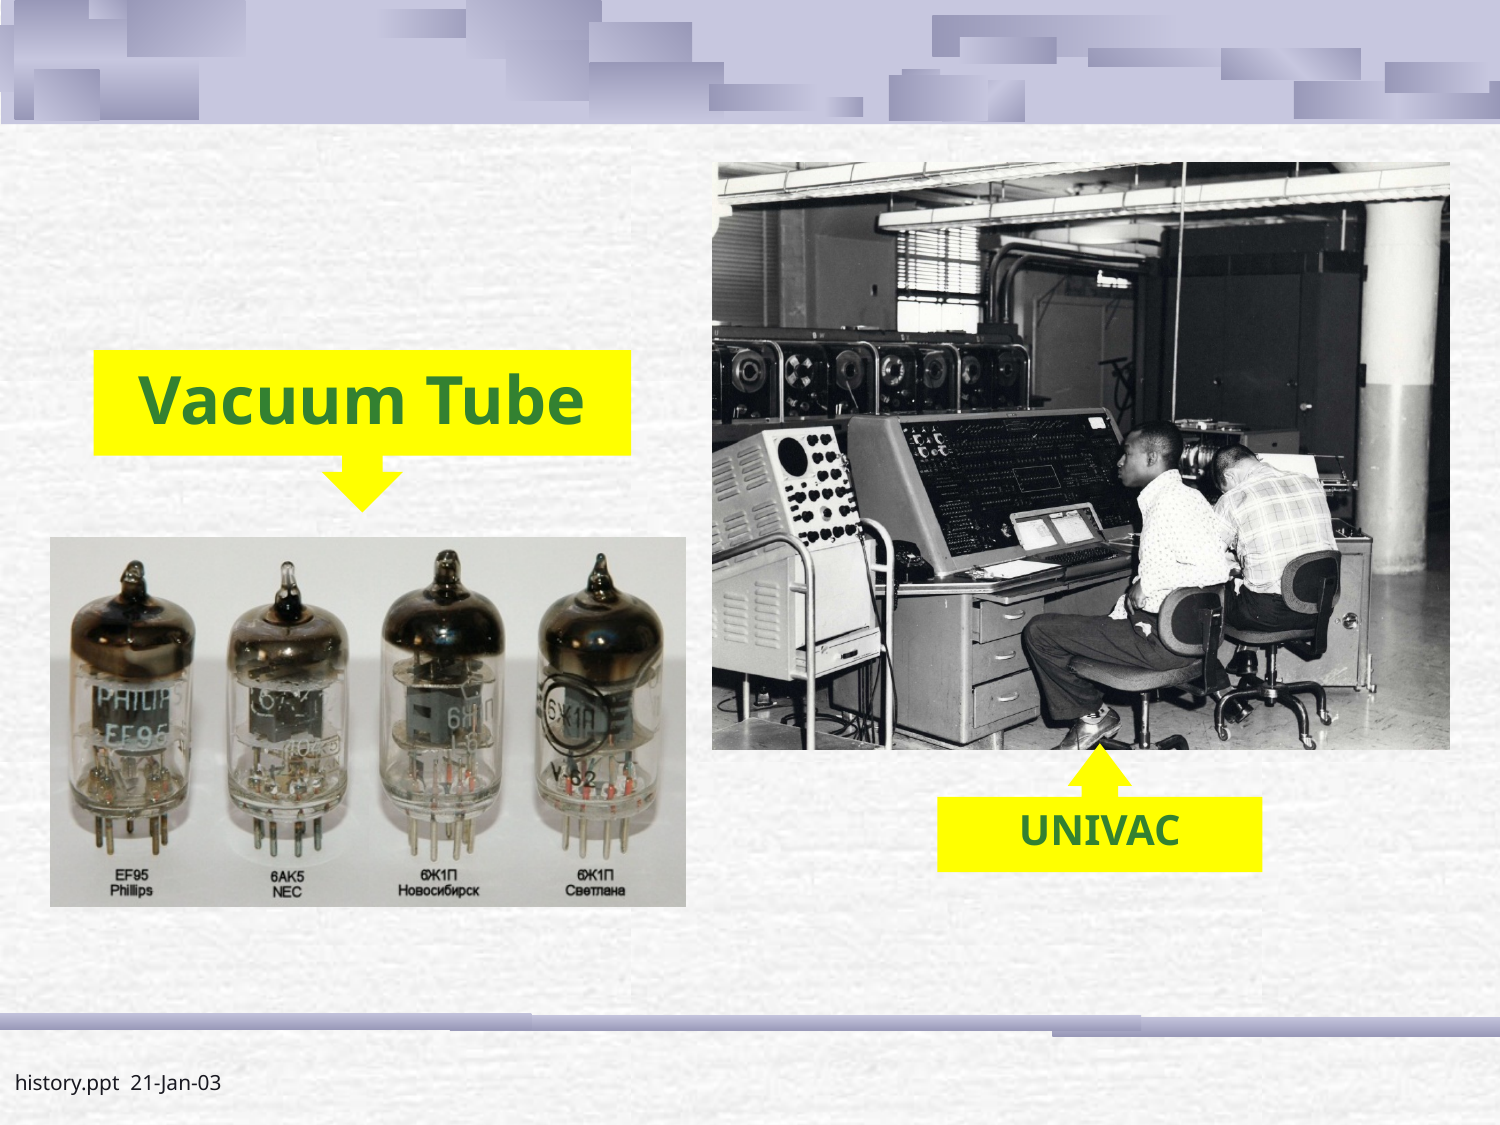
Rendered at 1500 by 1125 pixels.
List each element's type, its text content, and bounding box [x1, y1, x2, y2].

picture [0, 1030, 1500, 1125]
text_box UNIVAC [937, 758, 1263, 873]
text_box Vacuum Tube [93, 350, 632, 513]
picture [0, 92, 1500, 1018]
